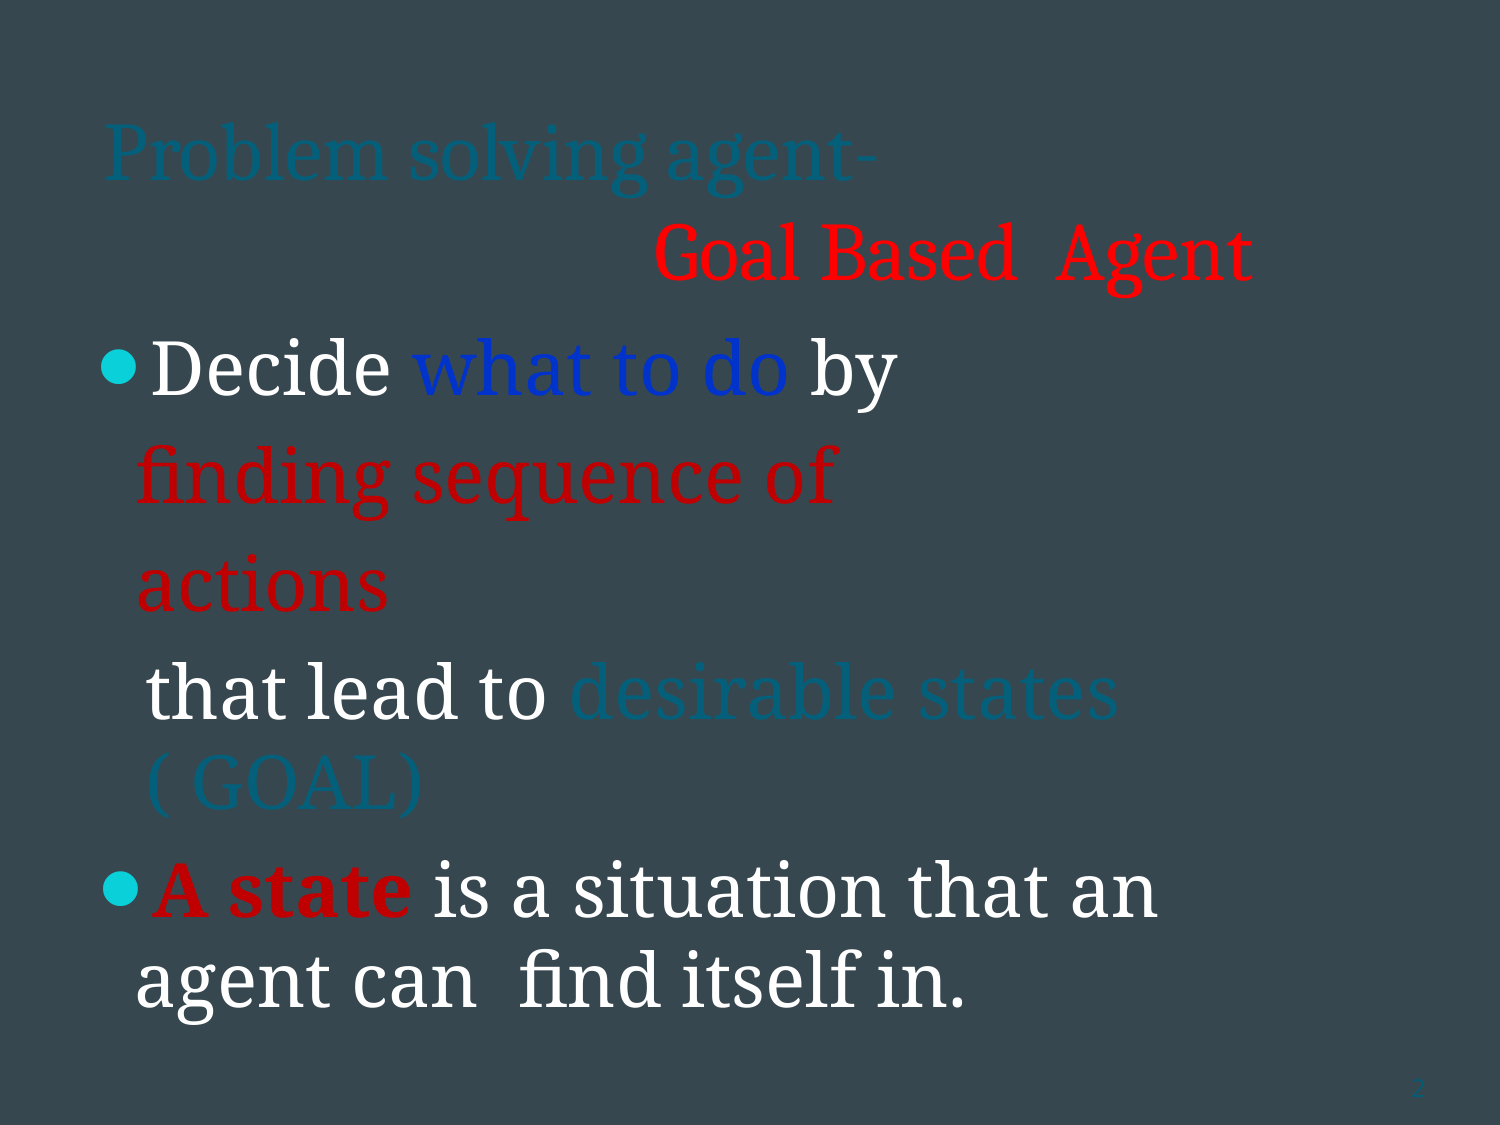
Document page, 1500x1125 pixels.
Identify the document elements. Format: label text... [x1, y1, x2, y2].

title Problem solving agent- Goal Based Agent [101, 94, 1399, 297]
text_box Decide what to do by finding sequence of actions that lead to desirable states ( GOAL) A state is a situation that an agent can find itself in. [87, 300, 1367, 1023]
slide_number ‹#› [1391, 1070, 1432, 1125]
